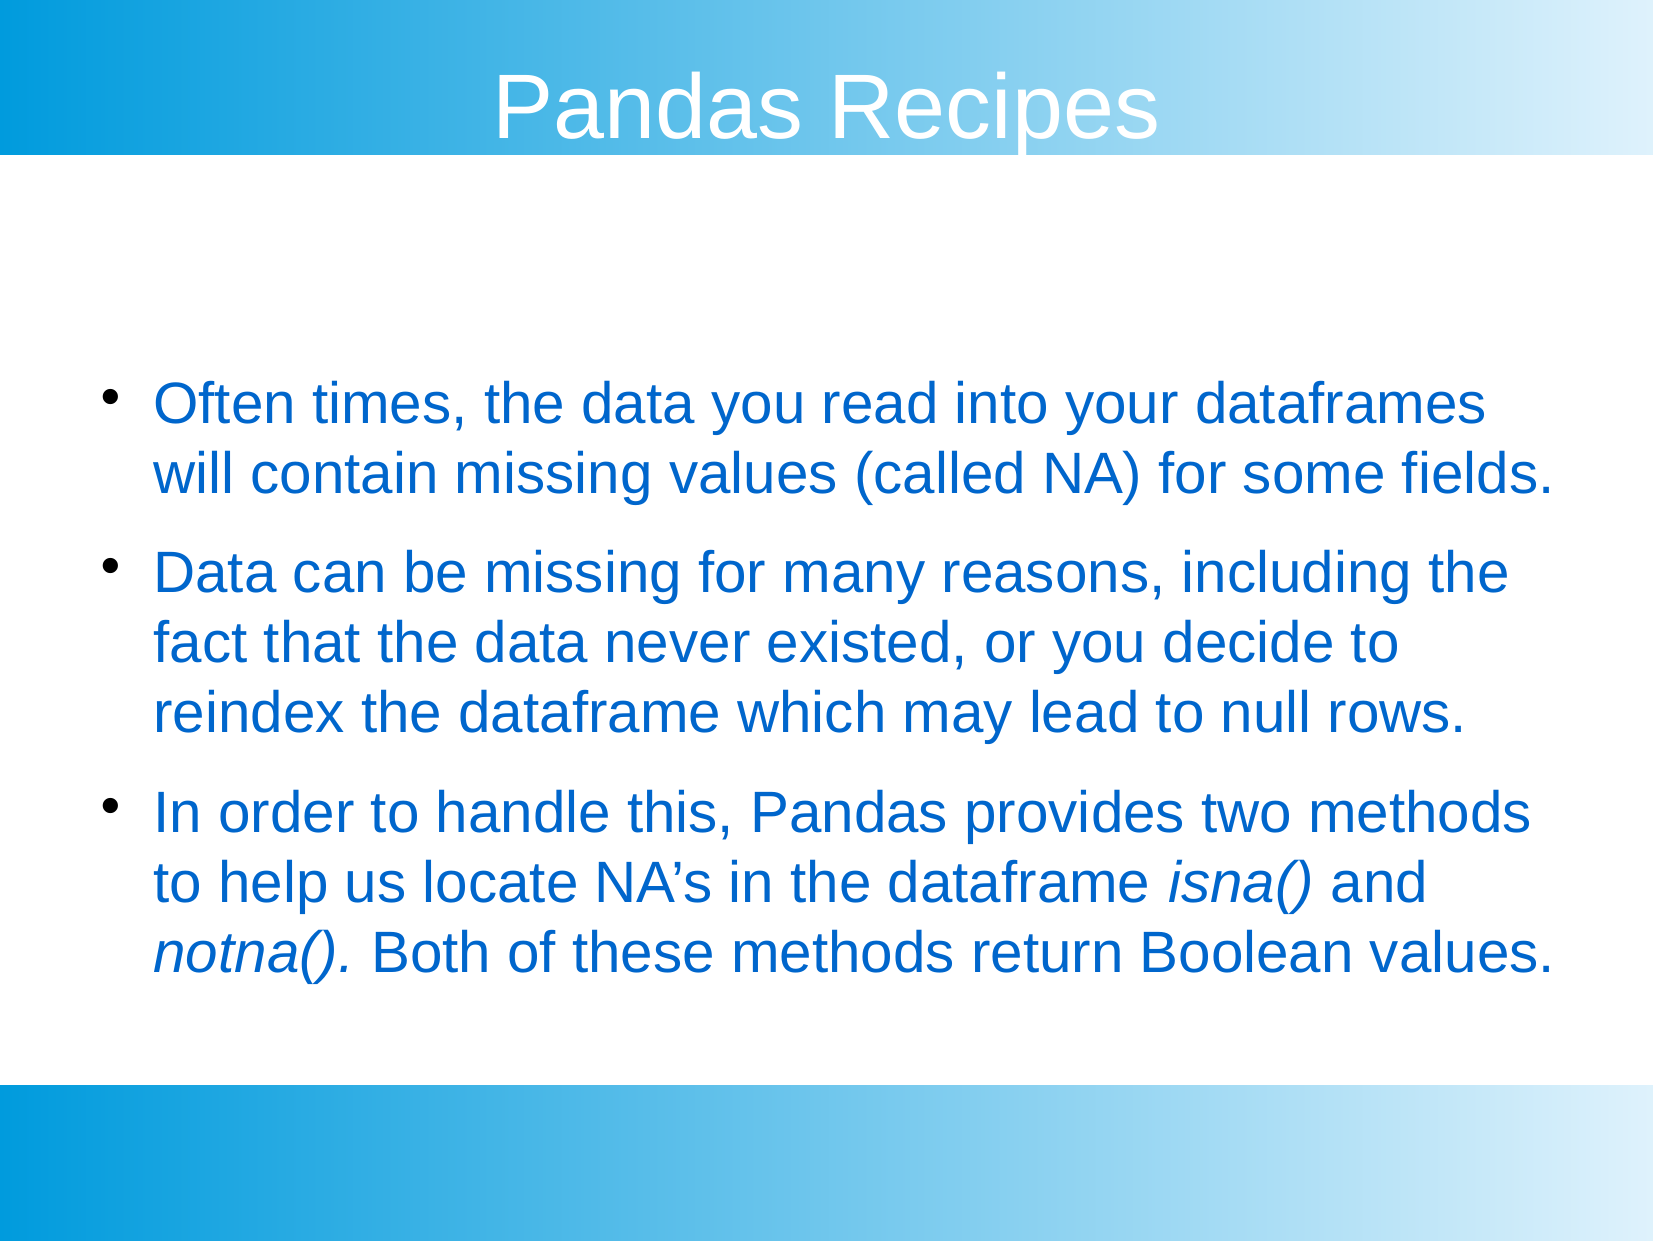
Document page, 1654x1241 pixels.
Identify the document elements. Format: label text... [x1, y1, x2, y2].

text_box Often times, the data you read into your dataframes will contain missing values (called NA) for some fields. Data can be missing for many reasons, including the fact that the data never existed, or you decide to reindex the dataframe which may lead to null rows. In order to handle this, Pandas provides two methods to help us locate NA’s in the dataframe isna() and notna(). Both of these methods return Boolean values. [82, 290, 1571, 1010]
text_box Pandas Recipes [82, 49, 1571, 154]
